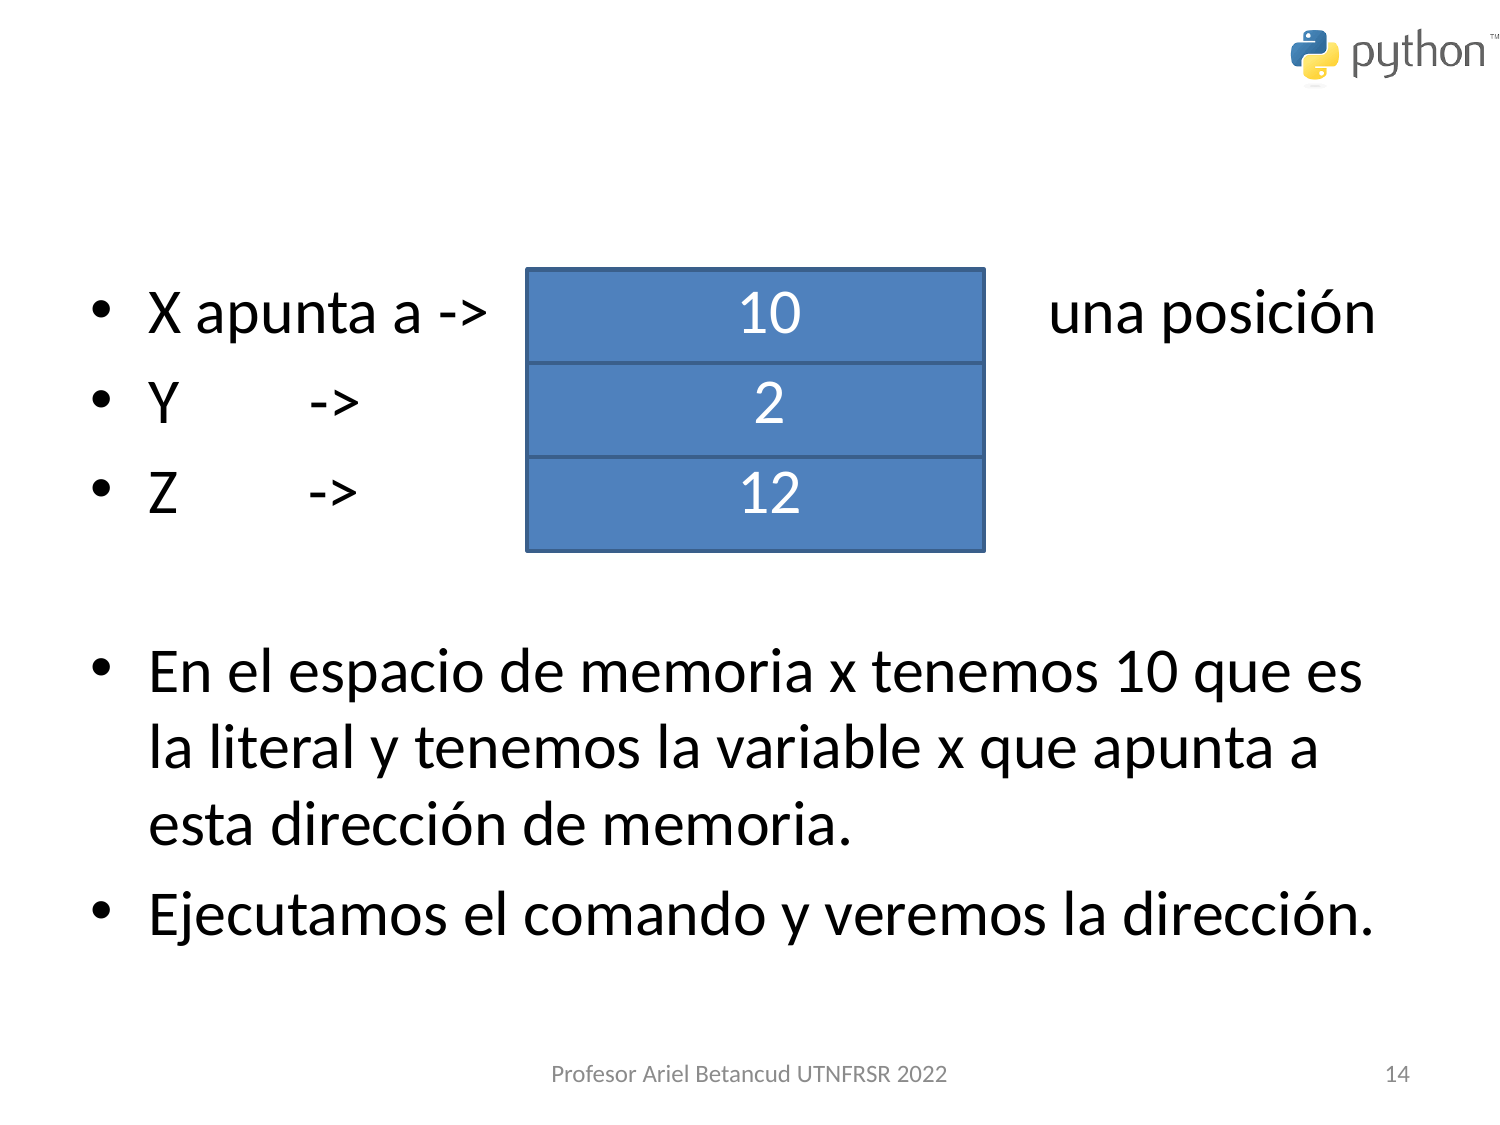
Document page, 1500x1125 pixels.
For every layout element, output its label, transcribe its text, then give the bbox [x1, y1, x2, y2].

slide_number 14 [1074, 1042, 1425, 1103]
list X apunta a -> 10 una posición Y -> 2 Z -> 12 En el espacio de memoria x tenemos 10 que es la literal y tenemos la variable x que apunta a esta dirección de memoria. Ejecutamos el comando y veremos la dirección. [75, 262, 1425, 1005]
footer Profesor Ariel Betancud UTNFRSR 2022 [512, 1042, 988, 1103]
picture [1288, 0, 1500, 119]
